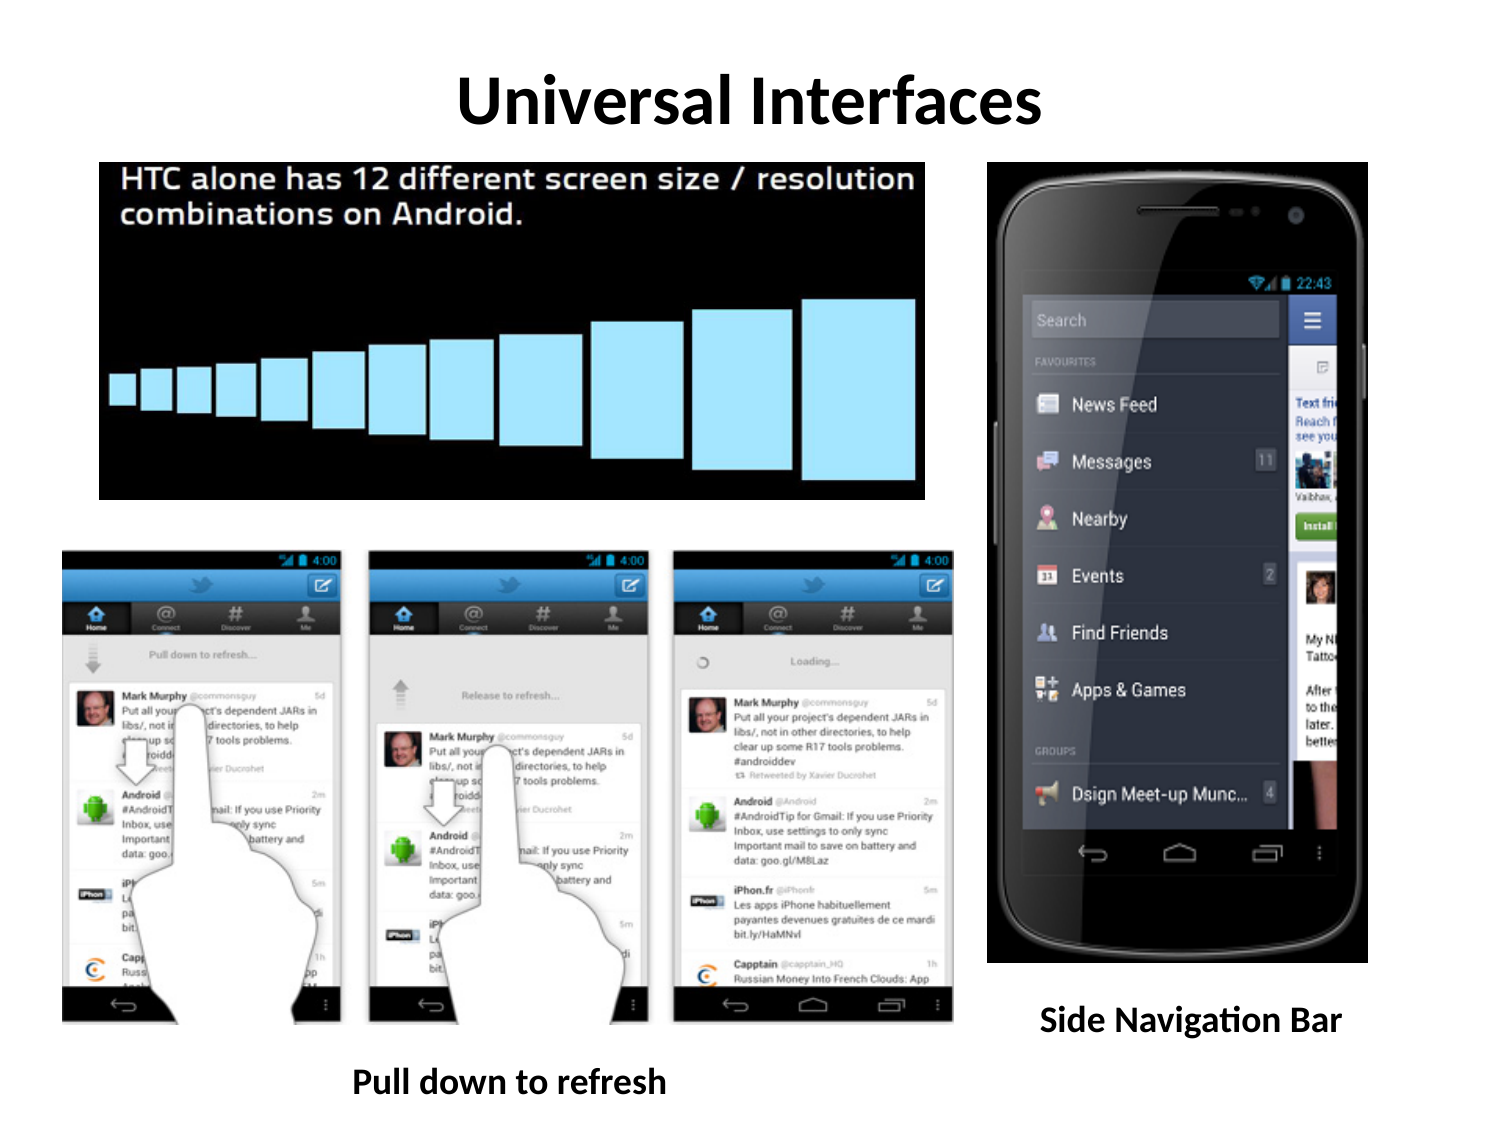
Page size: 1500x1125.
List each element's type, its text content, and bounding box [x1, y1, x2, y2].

picture [62, 549, 954, 1026]
title Universal Interfaces [75, 45, 1425, 233]
picture [987, 162, 1368, 963]
text_box Side Navigation Bar [1024, 987, 1413, 1048]
text_box Pull down to refresh [337, 1049, 738, 1110]
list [99, 162, 926, 501]
